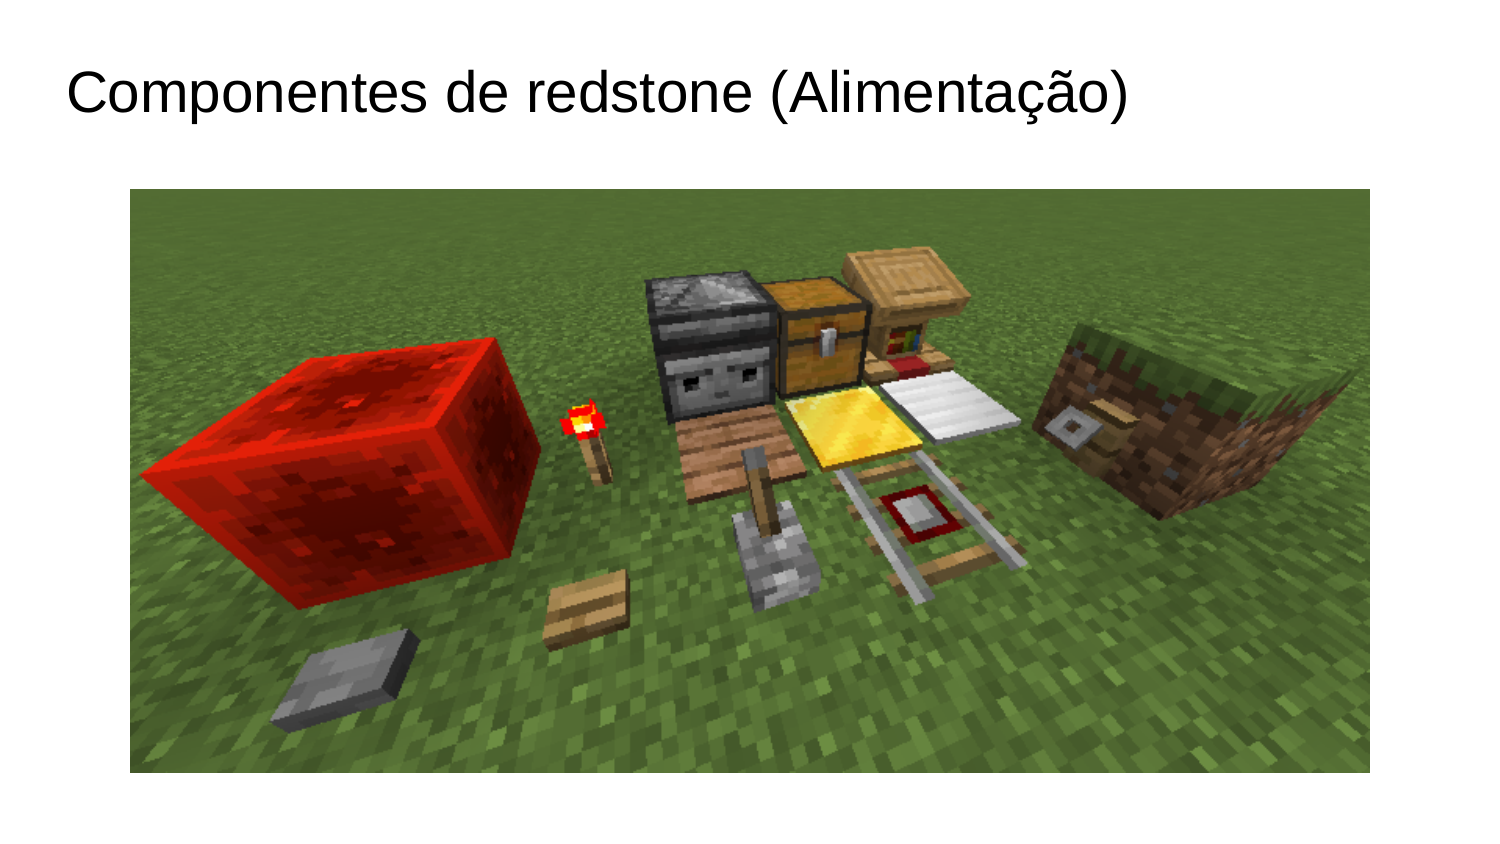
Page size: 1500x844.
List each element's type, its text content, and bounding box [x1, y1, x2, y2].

picture [130, 189, 1370, 773]
title Componentes de redstone (Alimentação) [51, 39, 1449, 134]
